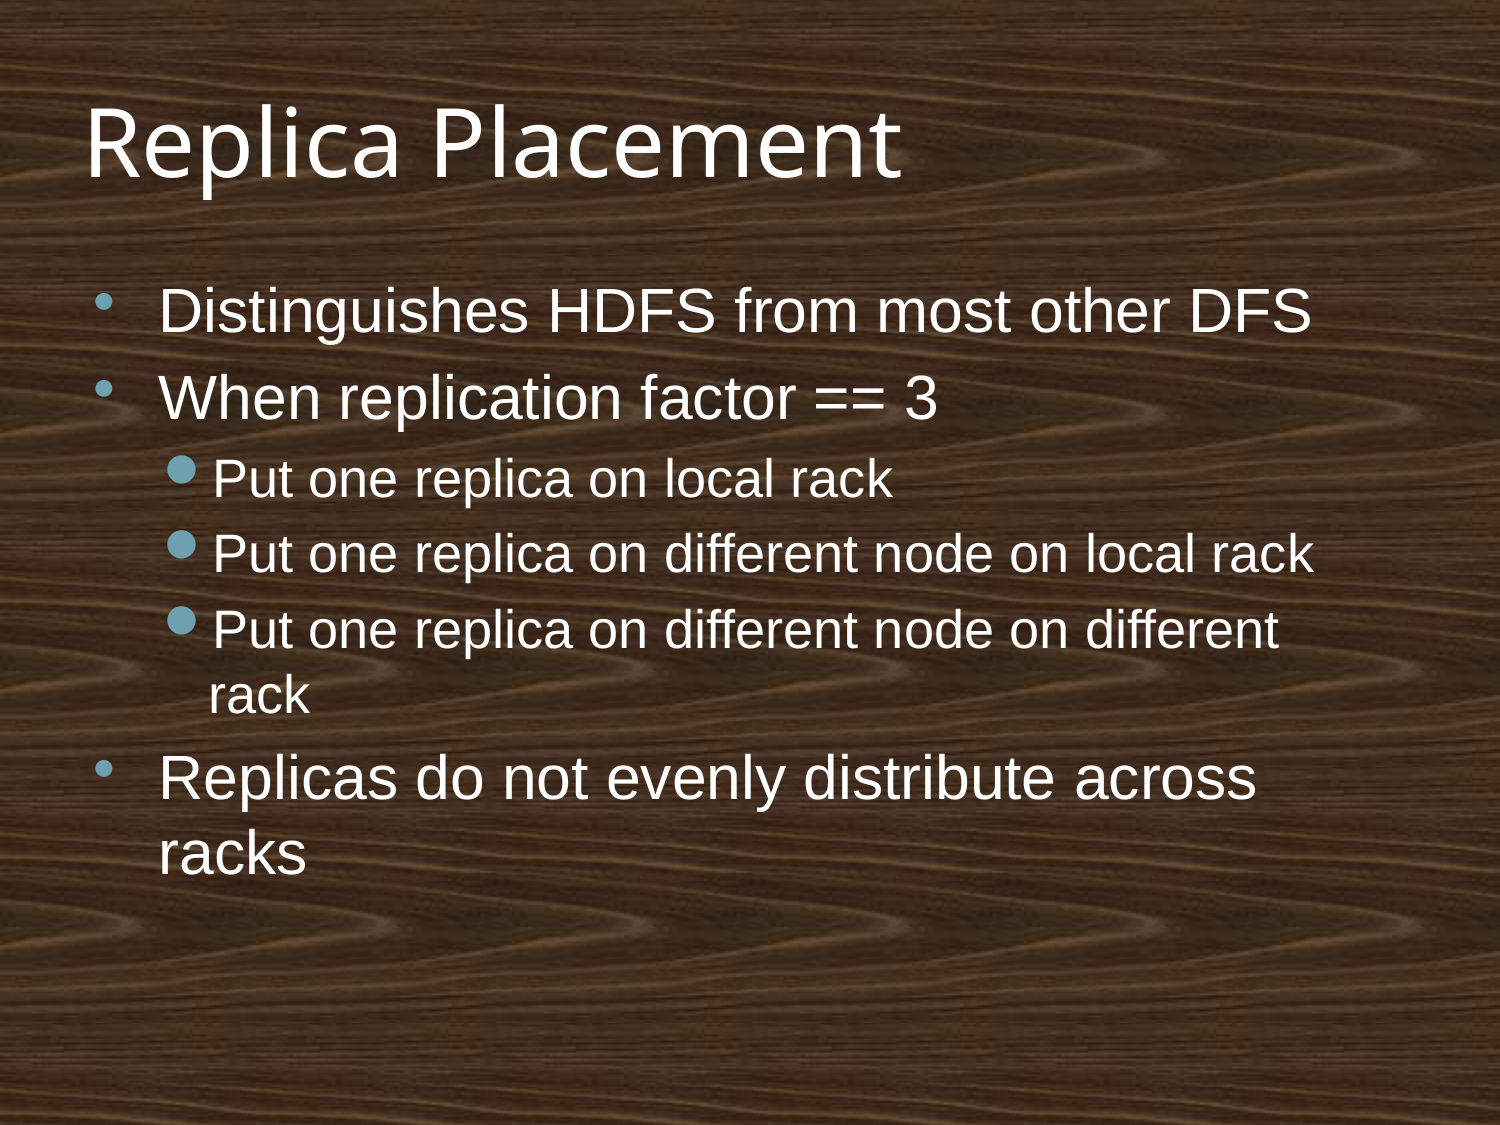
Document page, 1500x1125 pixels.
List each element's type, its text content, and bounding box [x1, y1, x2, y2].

picture [0, 0, 1500, 1125]
list Distinguishes HDFS from most other DFS When replication factor == 3 Put one replica on local rack Put one replica on different node on local rack Put one replica on different node on different rack Replicas do not evenly distribute across racks [75, 262, 1402, 1005]
title Replica Placement [75, 45, 1300, 233]
